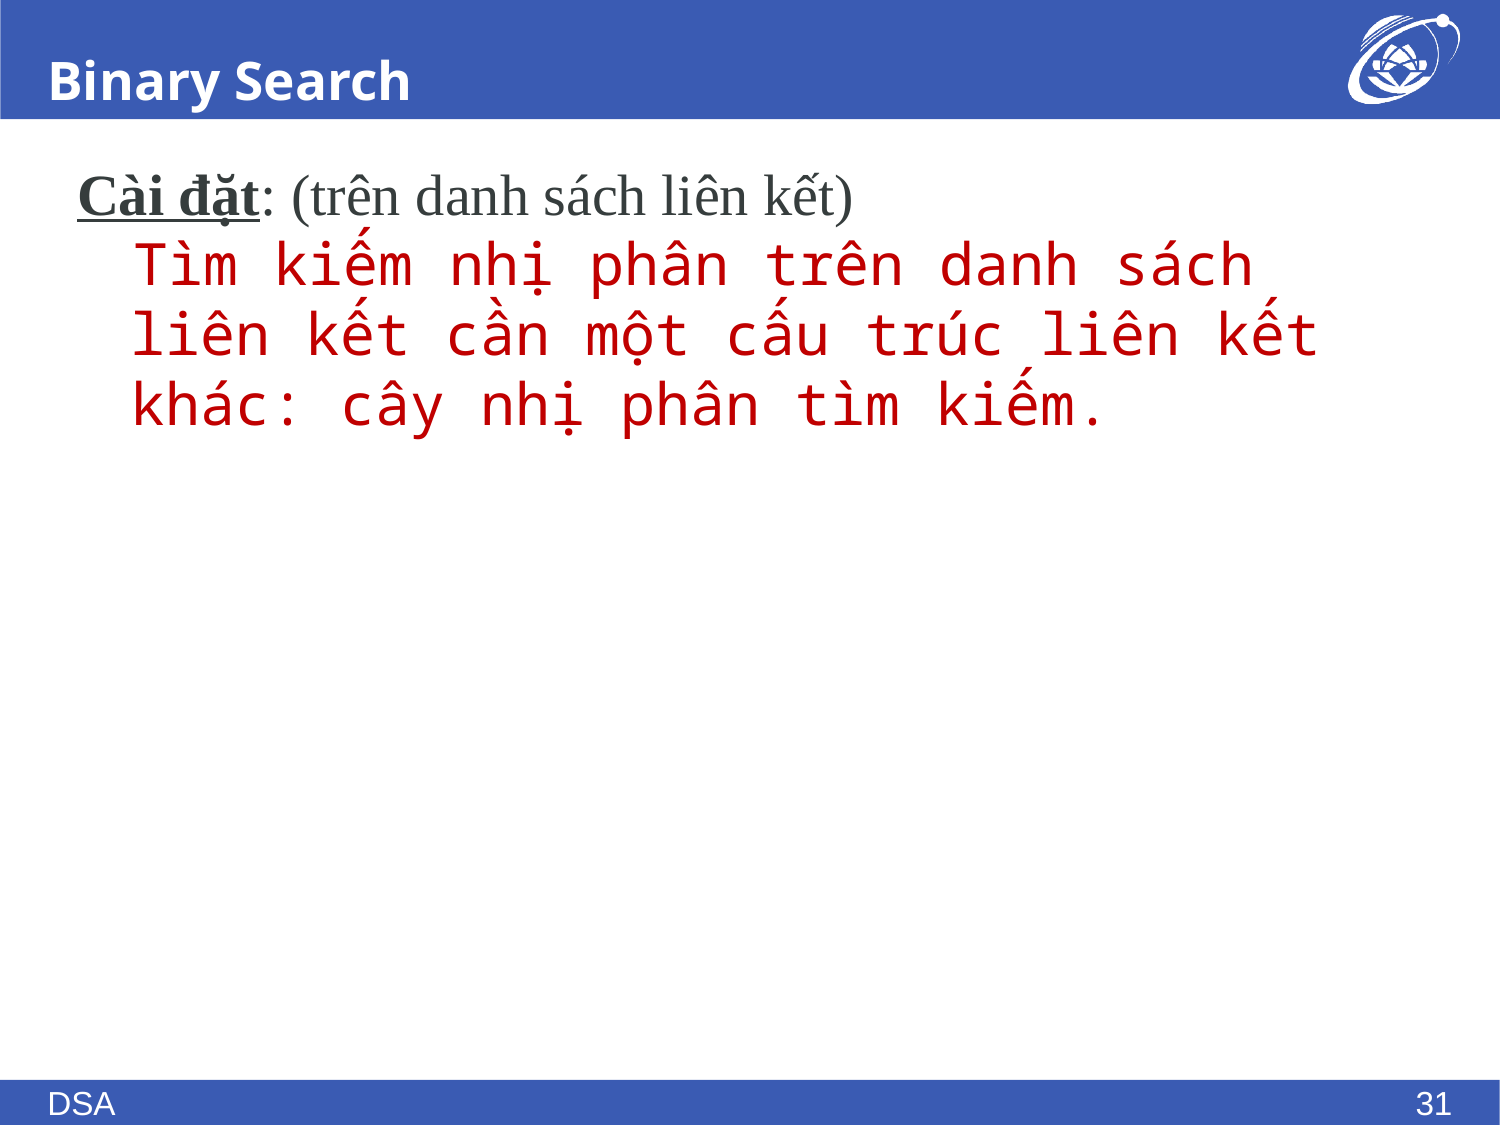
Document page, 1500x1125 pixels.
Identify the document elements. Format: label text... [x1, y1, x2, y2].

title Binary Search [32, 0, 1468, 120]
footer DSA [32, 1083, 1271, 1122]
slide_number 31 [1388, 1083, 1468, 1122]
text_box Cài đặt: (trên danh sách liên kết) Tìm kiếm nhị phân trên danh sách liên kết cần một cấu trúc liên kết khác: cây nhị phân tìm kiếm. [62, 149, 1413, 938]
